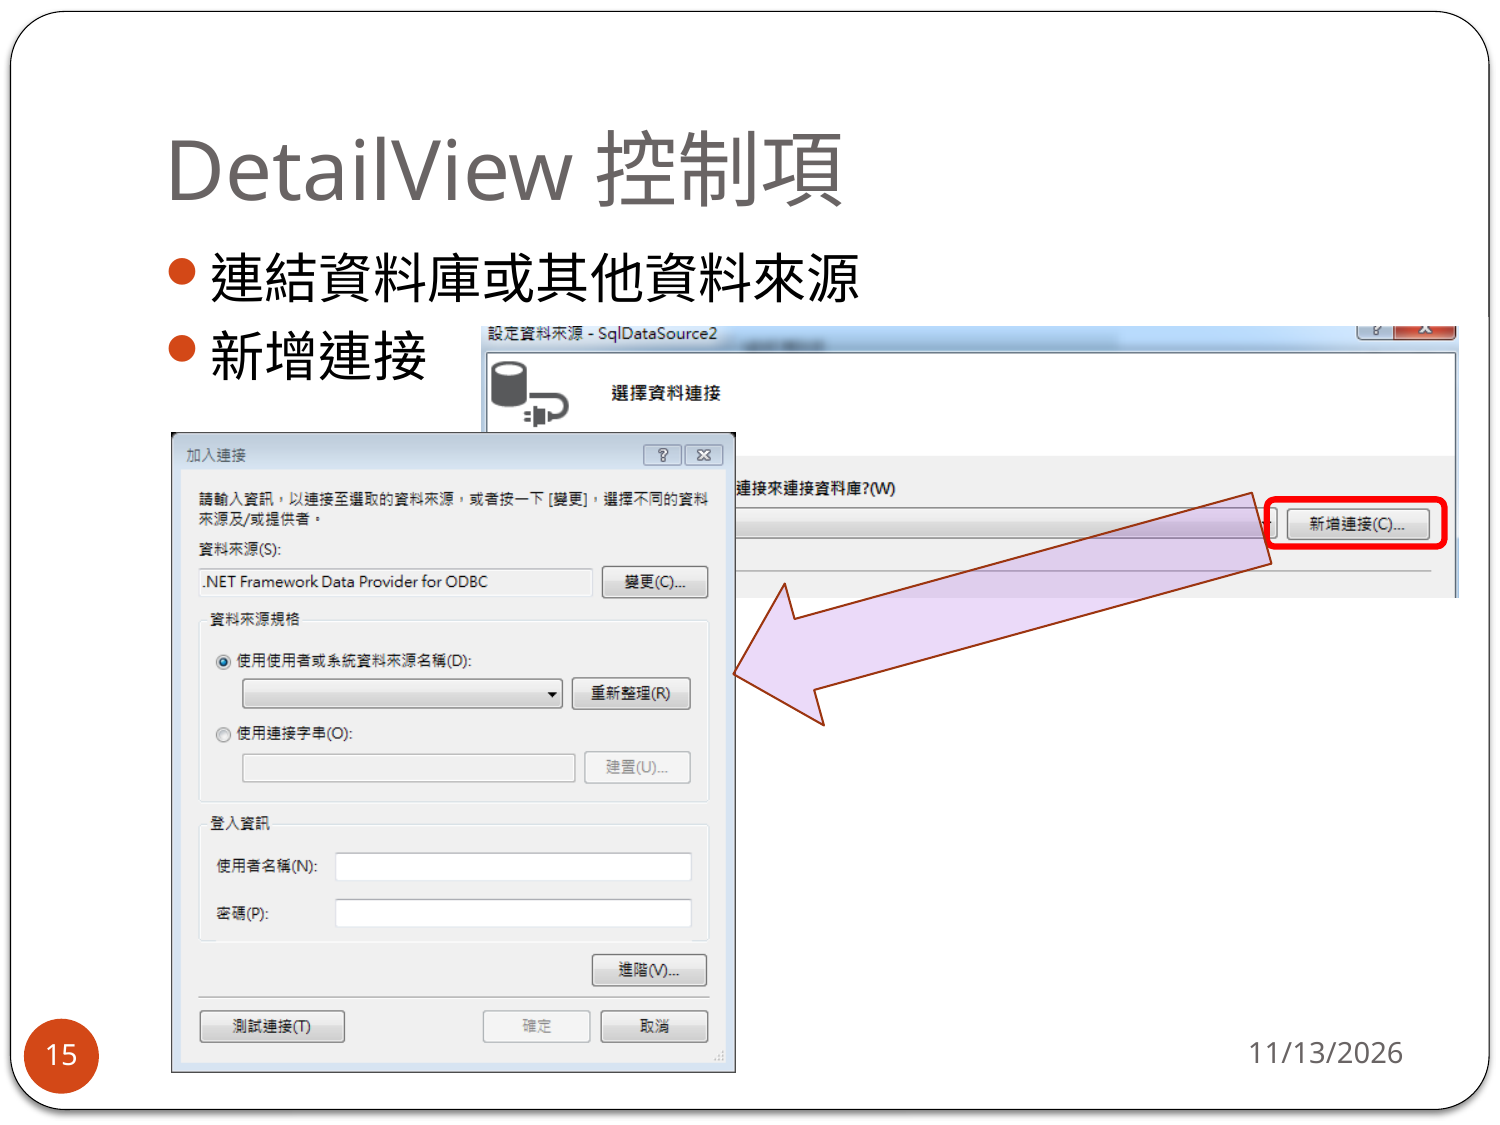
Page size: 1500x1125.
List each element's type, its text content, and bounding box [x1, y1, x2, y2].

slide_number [1012, 1015, 1419, 1094]
slide_number 15 [23, 1018, 99, 1094]
text_box [741, 608, 1115, 727]
title DetailView控制項 [150, 45, 1425, 233]
list 連結資料庫或其他資料來源 新增連接 [150, 237, 1425, 988]
picture [170, 325, 1460, 1074]
